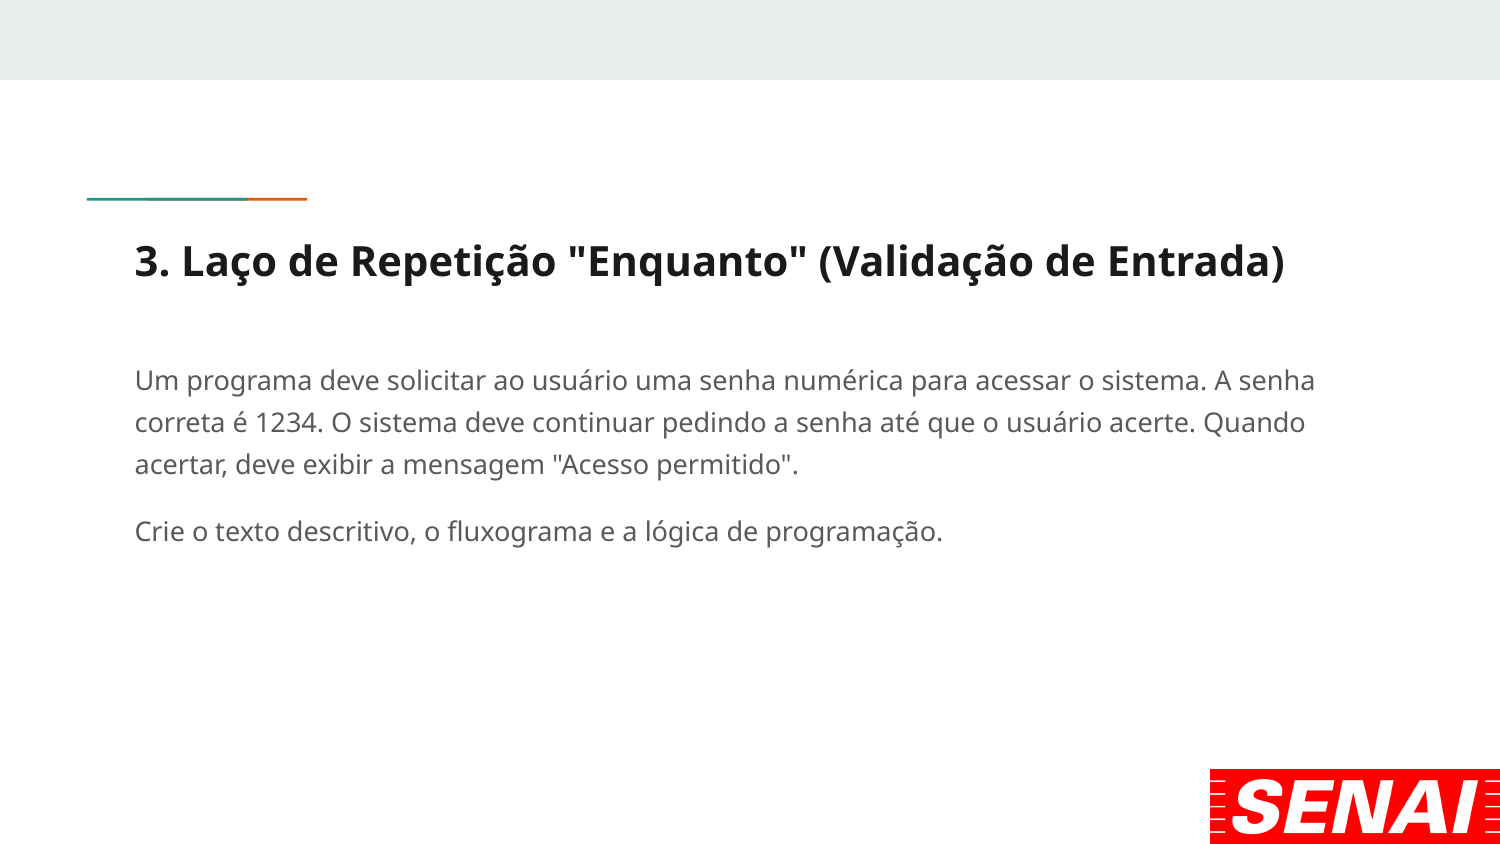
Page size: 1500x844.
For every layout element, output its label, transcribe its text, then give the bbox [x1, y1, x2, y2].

title 3. Laço de Repetição "Enquanto" (Validação de Entrada) [119, 216, 1381, 305]
picture [1210, 769, 1500, 844]
list Um programa deve solicitar ao usuário uma senha numérica para acessar o sistema. A senha correta é 1234. O sistema deve continuar pedindo a senha até que o usuário acerte. Quando acertar, deve exibir a mensagem "Acesso permitido". Crie o texto descritivo, o fluxograma e a lógica de programação. [119, 341, 1381, 712]
